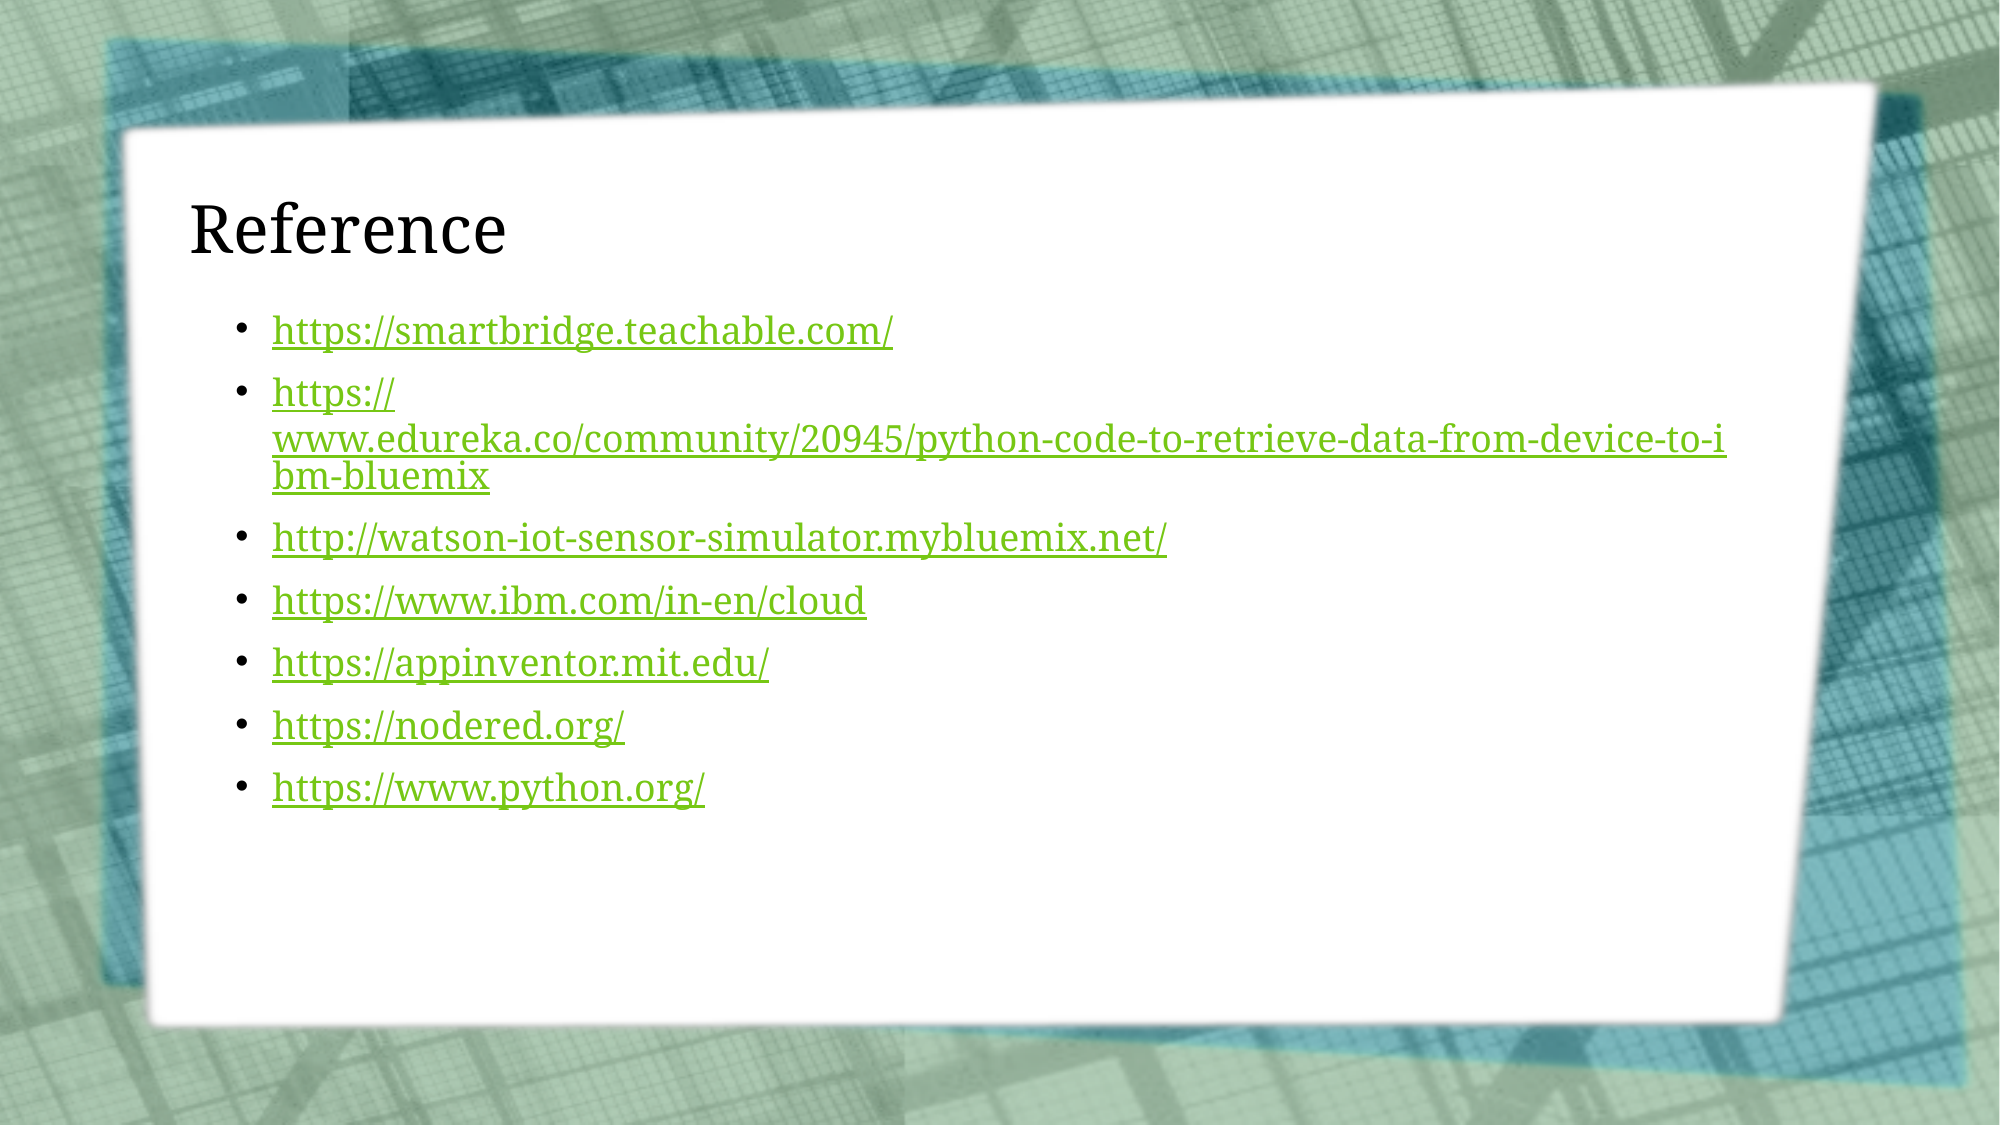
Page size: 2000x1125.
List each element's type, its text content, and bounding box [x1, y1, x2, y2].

title Reference [174, 87, 1750, 275]
picture [0, 0, 2000, 1125]
list https://smartbridge.teachable.com/ https://www.edureka.co/community/20945/python-code-to-retrieve-data-from-device-to-ibm-bluemix http://watson-iot-sensor-simulator.mybluemix.net/ https://www.ibm.com/in-en/cloud https://appinventor.mit.edu/ https://nodered.org/ https://www.python.org/ [174, 299, 1750, 988]
